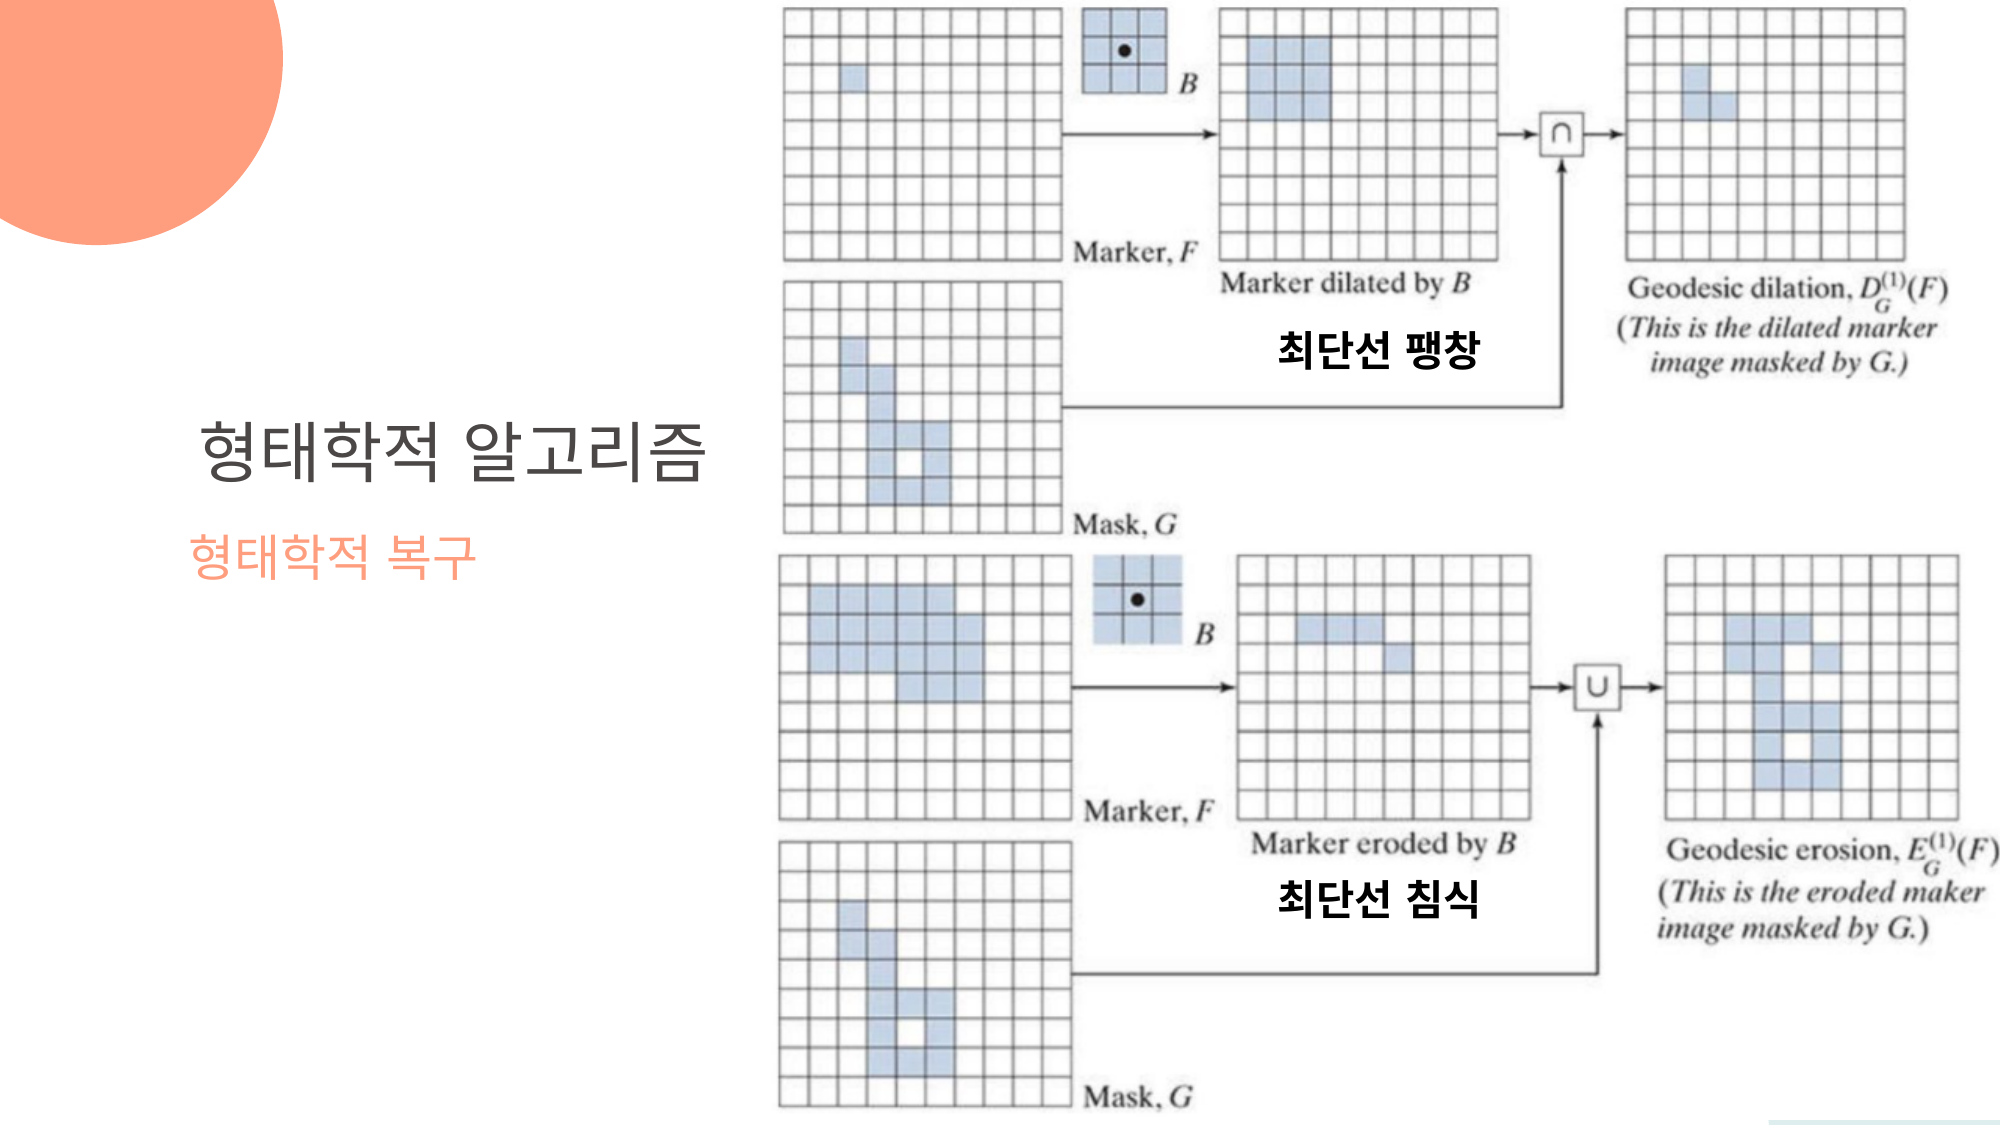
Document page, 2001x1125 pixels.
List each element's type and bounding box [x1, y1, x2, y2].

picture [770, 0, 2000, 1120]
text_box [157, 403, 751, 595]
text_box [0, 0, 284, 247]
text_box [1767, 1120, 2000, 1125]
